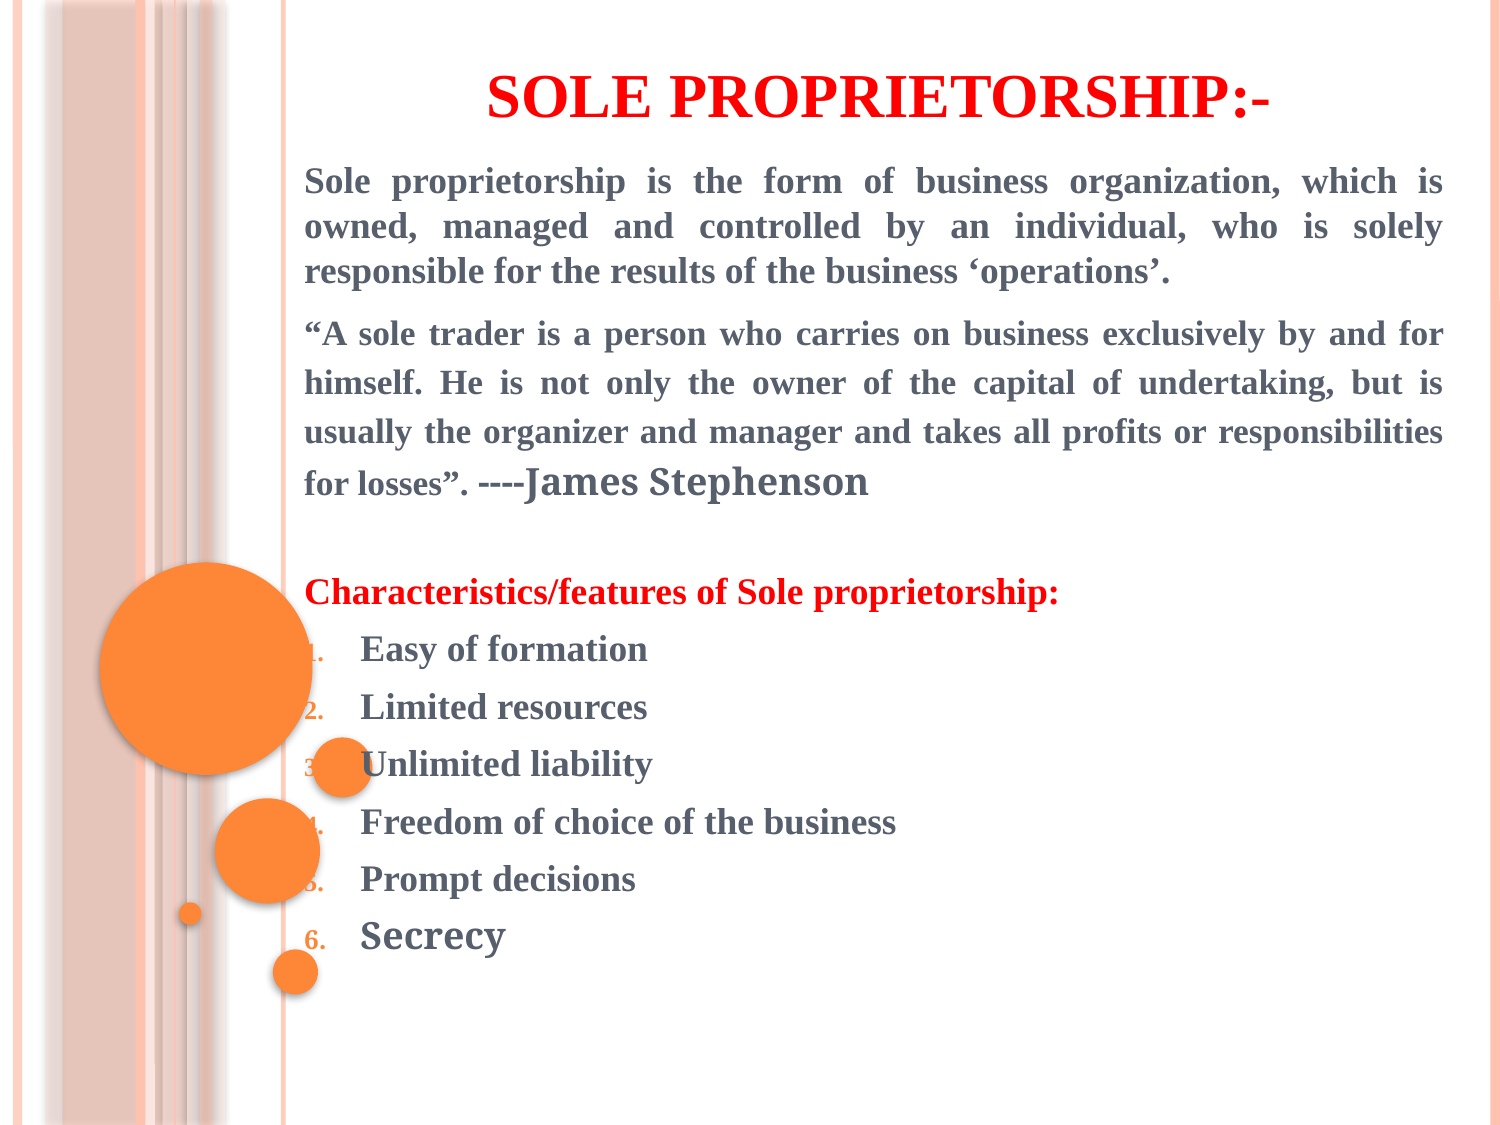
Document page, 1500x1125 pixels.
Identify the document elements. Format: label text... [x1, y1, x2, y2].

title Sole proprietorship:- [371, 30, 1388, 138]
subtitle Sole proprietorship is the form of business organization, which is owned, managed and controlled by an individual, who is solely responsible for the results of the business ‘operations’. “A sole trader is a person who carries on business exclusively by and for himself. He is not only the owner of the capital of undertaking, but is usually the organizer and manager and takes all profits or responsibilities for losses”. ----James Stephenson Characteristics/features of Sole proprietorship: Easy of formation Limited resources Unlimited liability Freedom of choice of the business Prompt decisions Secrecy [289, 149, 1459, 1046]
